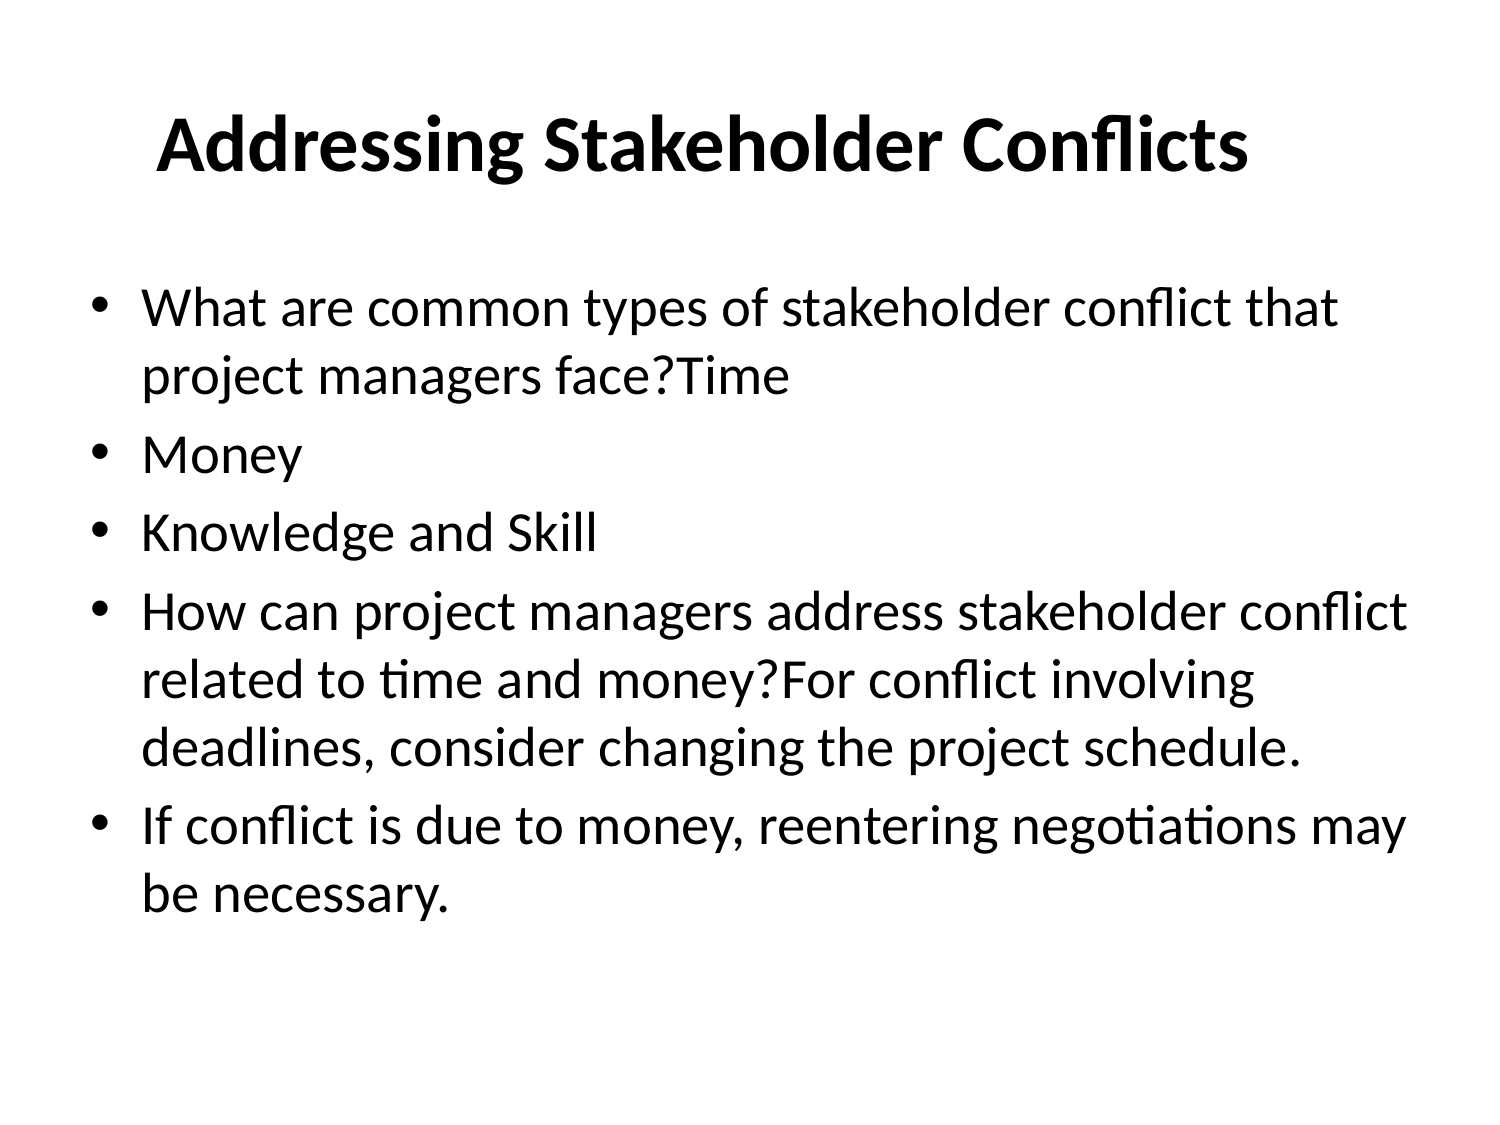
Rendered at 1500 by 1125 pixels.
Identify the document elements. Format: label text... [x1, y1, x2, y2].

title Addressing Stakeholder Conflicts [75, 45, 1425, 233]
list What are common types of stakeholder conflict that project managers face?Time Money Knowledge and Skill How can project managers address stakeholder conflict related to time and money?For conflict involving deadlines, consider changing the project schedule. If conflict is due to money, reentering negotiations may be necessary. [75, 262, 1425, 1005]
